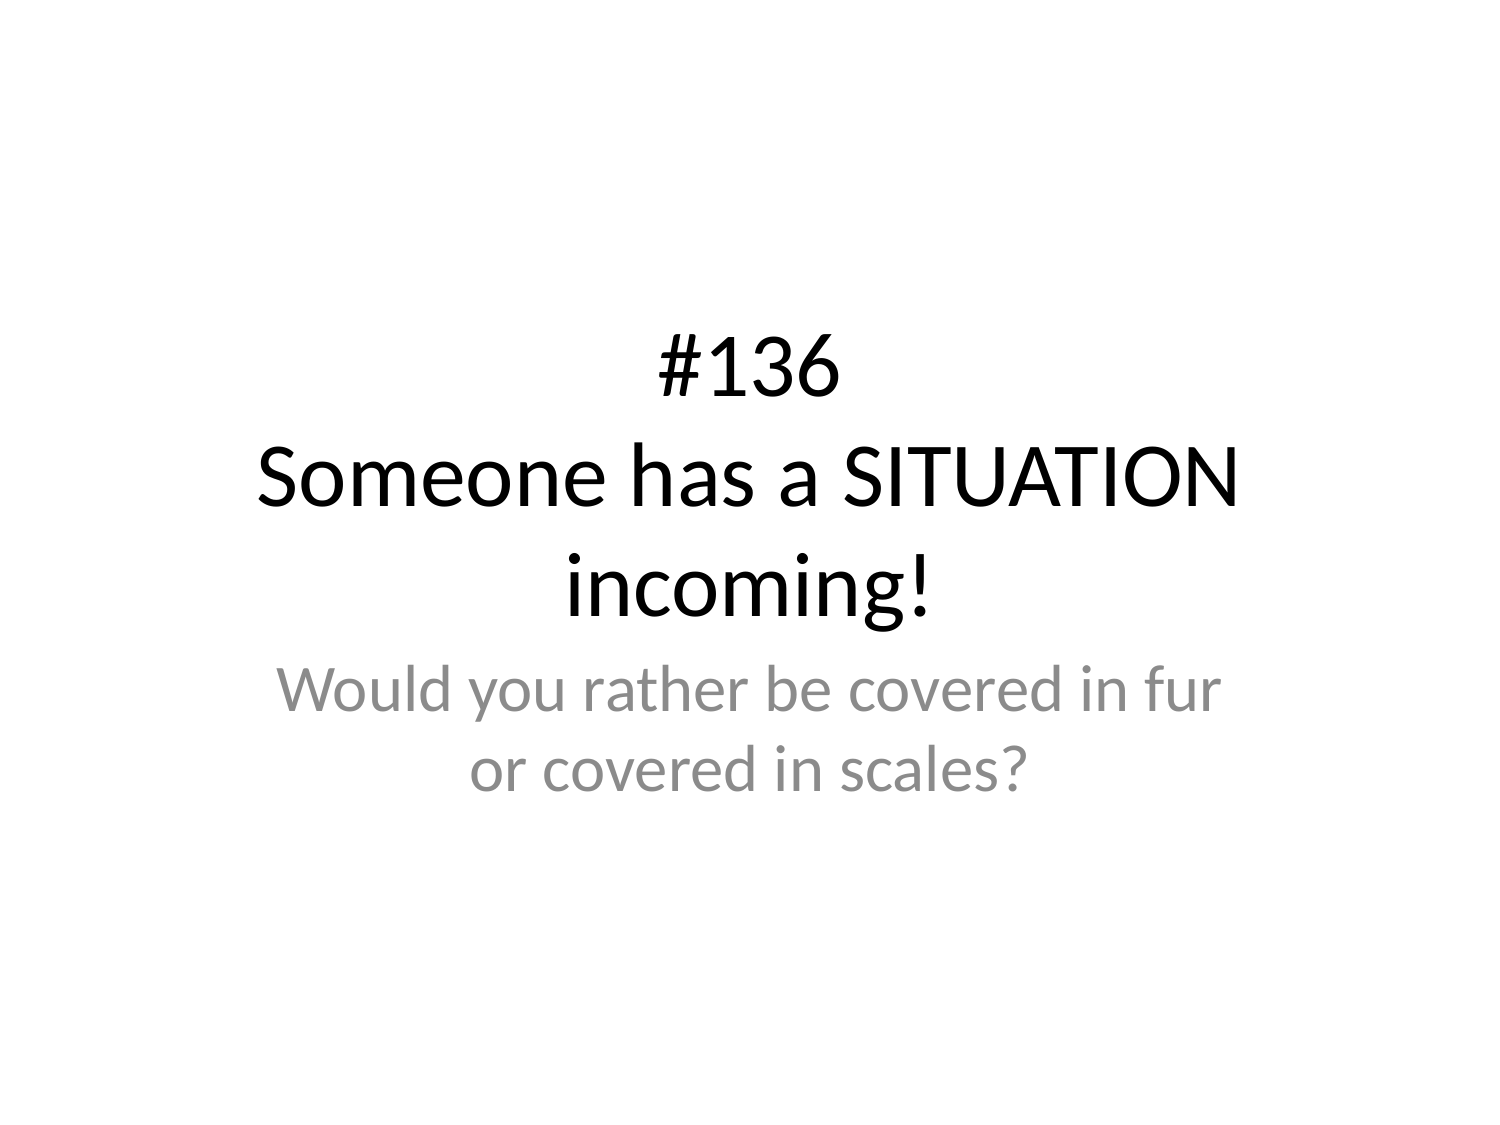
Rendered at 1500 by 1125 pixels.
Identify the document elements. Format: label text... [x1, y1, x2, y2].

subtitle Would you rather be covered in fur or covered in scales? [225, 637, 1275, 925]
title #136 Someone has a SITUATION incoming! [112, 349, 1388, 591]
